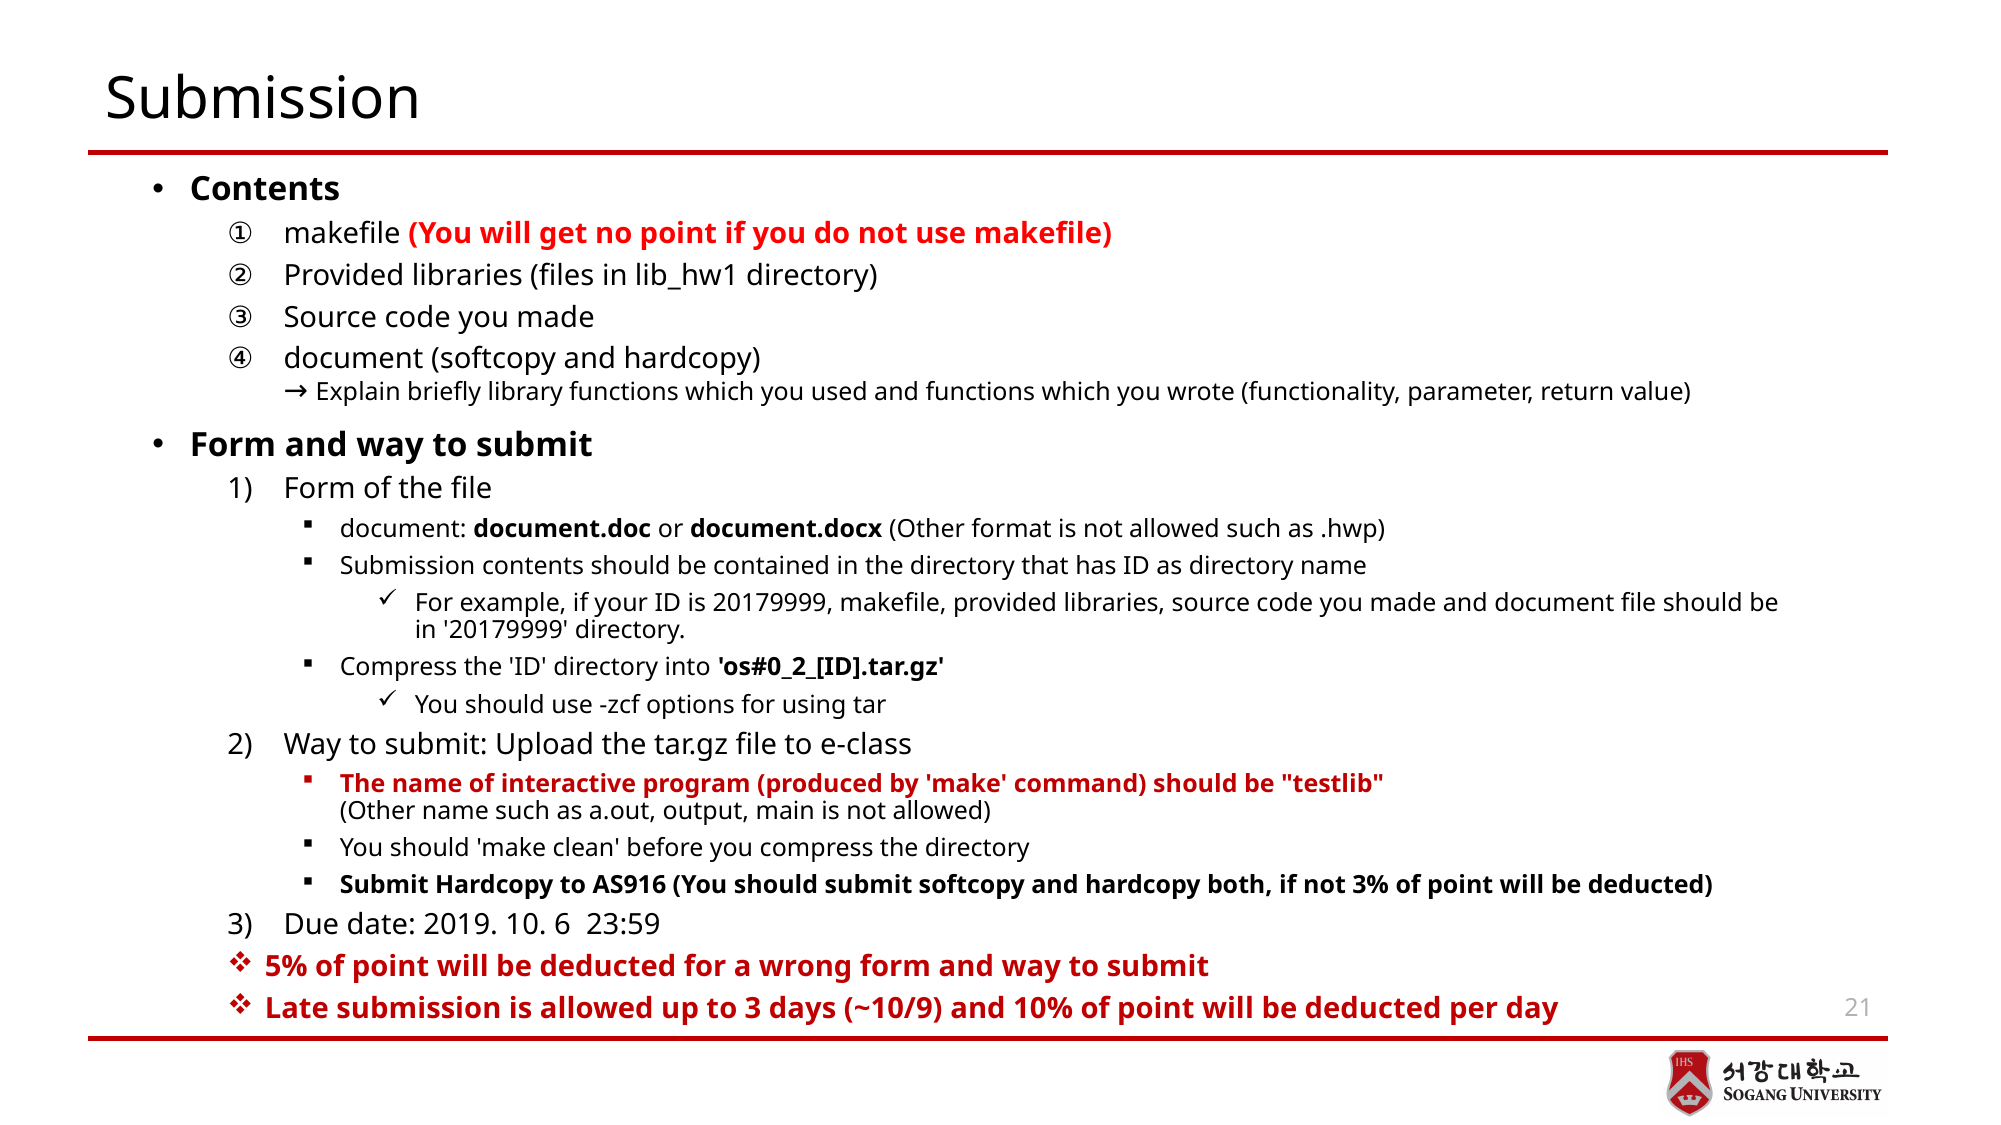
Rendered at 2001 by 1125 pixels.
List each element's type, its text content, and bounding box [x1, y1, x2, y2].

slide_number 21 [1774, 978, 1888, 1039]
list Contents makefile (You will get no point if you do not use makefile) Provided libraries (files in lib_hw1 directory) Source code you made document (softcopy and hardcopy) → Explain briefly library functions which you used and functions which you wrote (functionality, parameter, return value) Form and way to submit Form of the file document: document.doc or document.docx (Other format is not allowed such as .hwp) Submission contents should be contained in the directory that has ID as directory name For example, if your ID is 20179999, makefile, provided libraries, source code you made and document file should be in '20179999' directory. Compress the 'ID' directory into 'os#0_2_[ID].tar.gz' You should use -zcf options for using tar Way to submit: Upload the tar.gz file to e-class The name of interactive program (produced by 'make' command) should be "testlib" (Other name such as a.out, output, main is not allowed) You should 'make clean' before you compress the directory Submit Hardcopy to AS916 (You should submit softcopy and hardcopy both, if not 3% of point will be deducted) Due date: 2019. 10. 6 23:59 5% of point will be deducted for a wrong form and way to submit Late submission is allowed up to 3 days (~10/9) and 10% of point will be deducted per day [137, 164, 1817, 213]
picture [1659, 1049, 1888, 1117]
title Submission [91, 61, 1817, 141]
